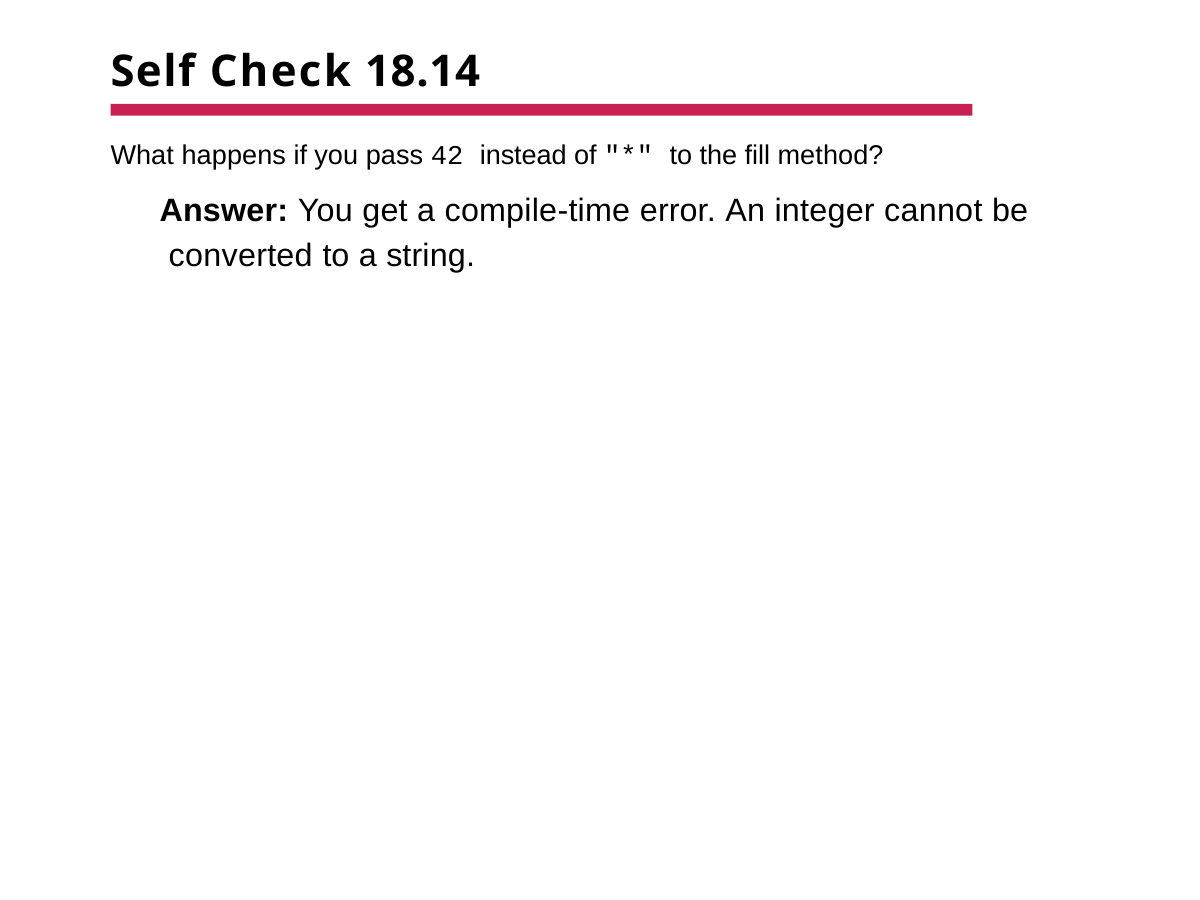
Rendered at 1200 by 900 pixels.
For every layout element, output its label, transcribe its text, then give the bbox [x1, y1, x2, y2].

text_box What happens if you pass 42 instead of "*" to the fill method? Answer: You get a compile-time error. An integer cannot be converted to a string. [108, 137, 1035, 274]
title Self Check 18.14 [108, 42, 1092, 193]
